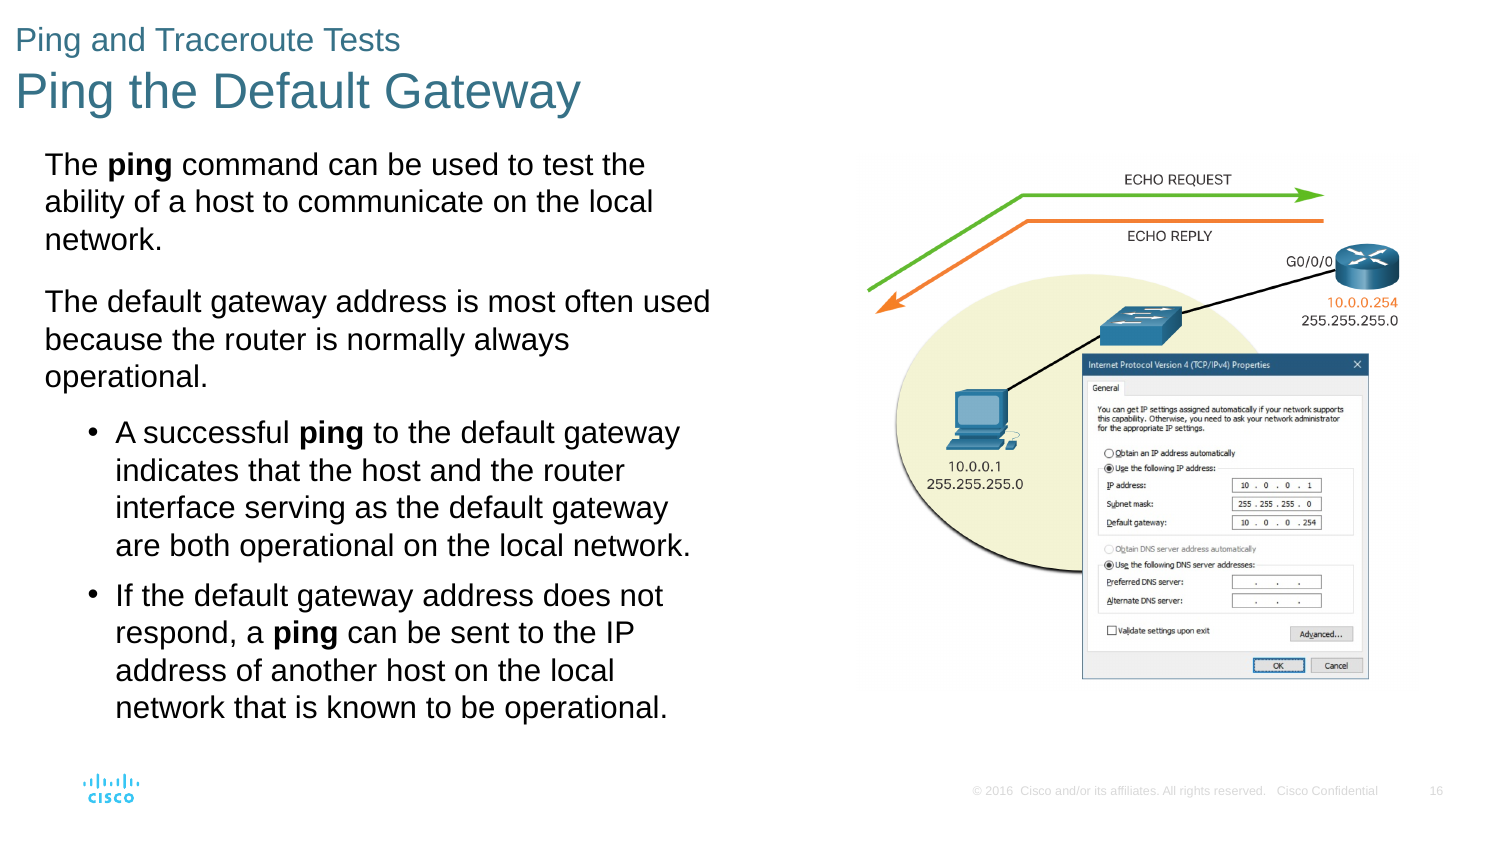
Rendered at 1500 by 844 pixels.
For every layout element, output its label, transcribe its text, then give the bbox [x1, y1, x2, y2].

list The ping command can be used to test the ability of a host to communicate on the local network. The default gateway address is most often used because the router is normally always operational. A successful ping to the default gateway indicates that the host and the router interface serving as the default gateway are both operational on the local network. If the default gateway address does not respond, a ping can be sent to the IP address of another host on the local network that is known to be operational. [29, 136, 750, 778]
title Ping and Traceroute Tests Ping the Default Gateway [0, 19, 1500, 117]
picture [856, 152, 1419, 691]
